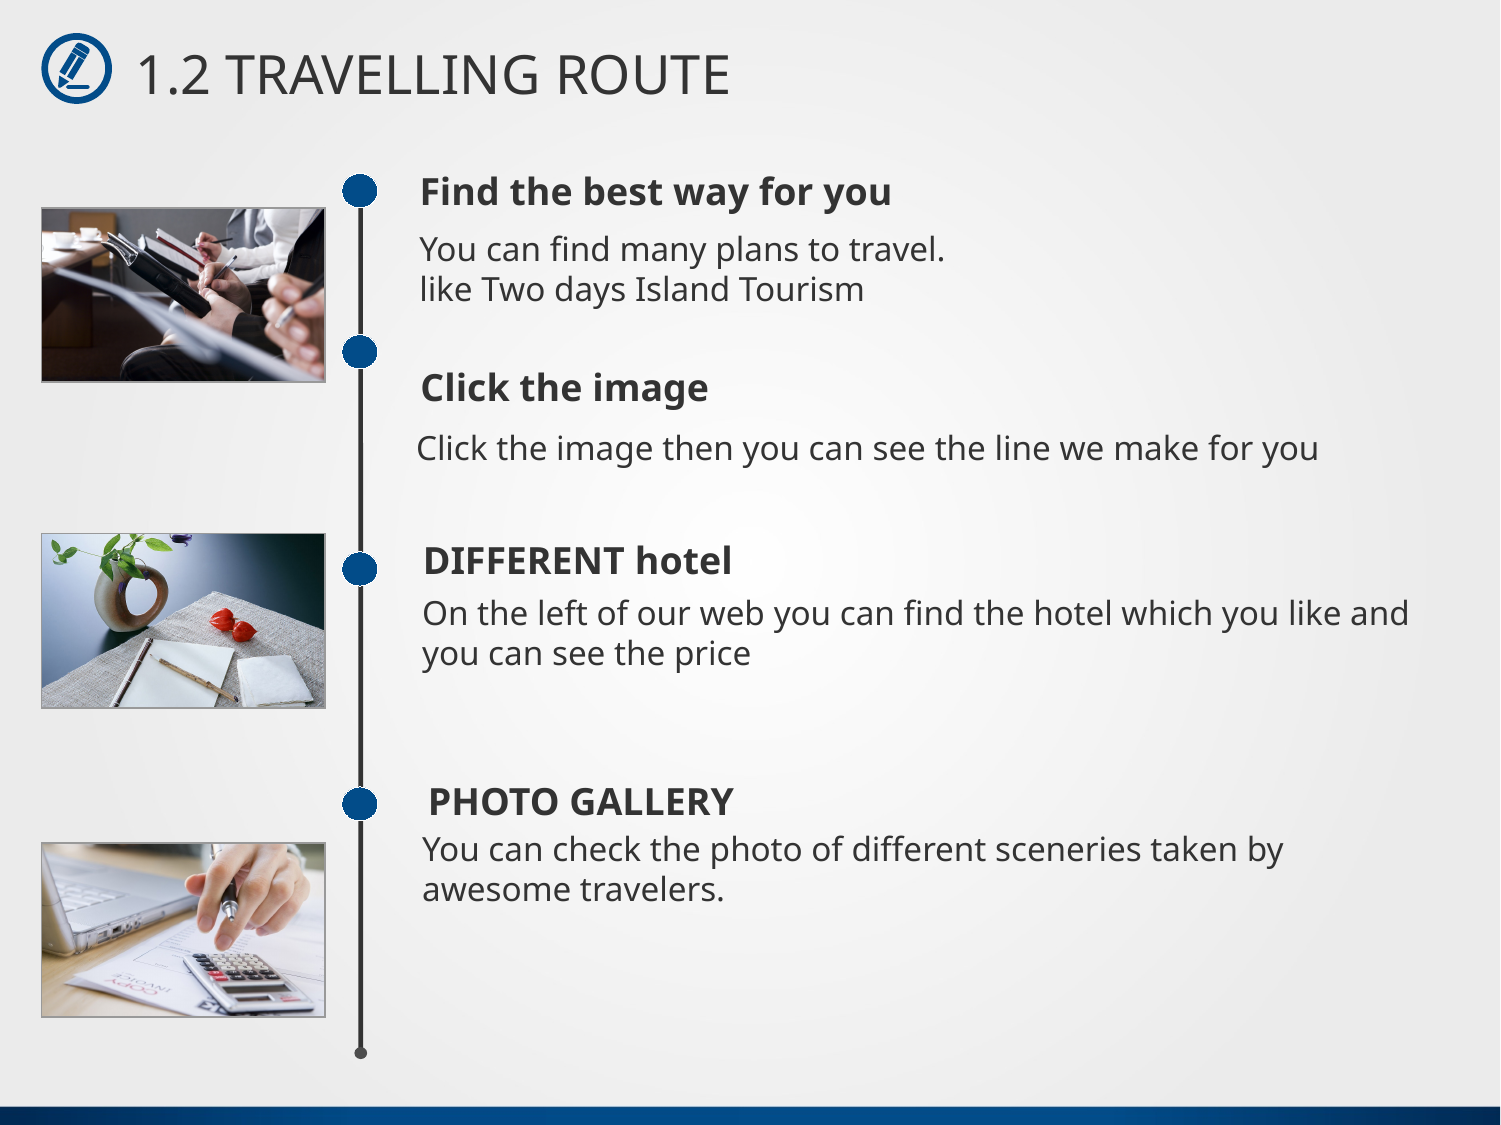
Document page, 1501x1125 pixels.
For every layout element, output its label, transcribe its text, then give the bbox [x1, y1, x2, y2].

text_box On the left of our web you can find the hotel which you like and you can see the price [407, 584, 1501, 680]
text_box [41, 533, 325, 708]
text_box 1.2 TRAVELLING ROUTE [120, 33, 747, 113]
text_box Find the best way for you [404, 160, 909, 220]
text_box PHOTO GALLERY [413, 770, 750, 820]
text_box [341, 551, 378, 587]
text_box Click the image then you can see the line we make for you [401, 420, 1501, 475]
text_box DIFFERENT hotel [408, 529, 748, 584]
text_box [354, 1047, 368, 1060]
picture [0, 0, 1501, 1125]
text_box [341, 786, 378, 821]
text_box You can find many plans to travel. like Two days Island Tourism [404, 220, 1433, 316]
text_box [341, 173, 378, 208]
text_box Click the image [405, 356, 735, 417]
text_box [41, 33, 112, 104]
text_box [41, 842, 325, 1018]
text_box [41, 207, 325, 383]
text_box You can check the photo of different sceneries taken by awesome travelers. [407, 820, 1436, 916]
text_box [341, 334, 378, 369]
